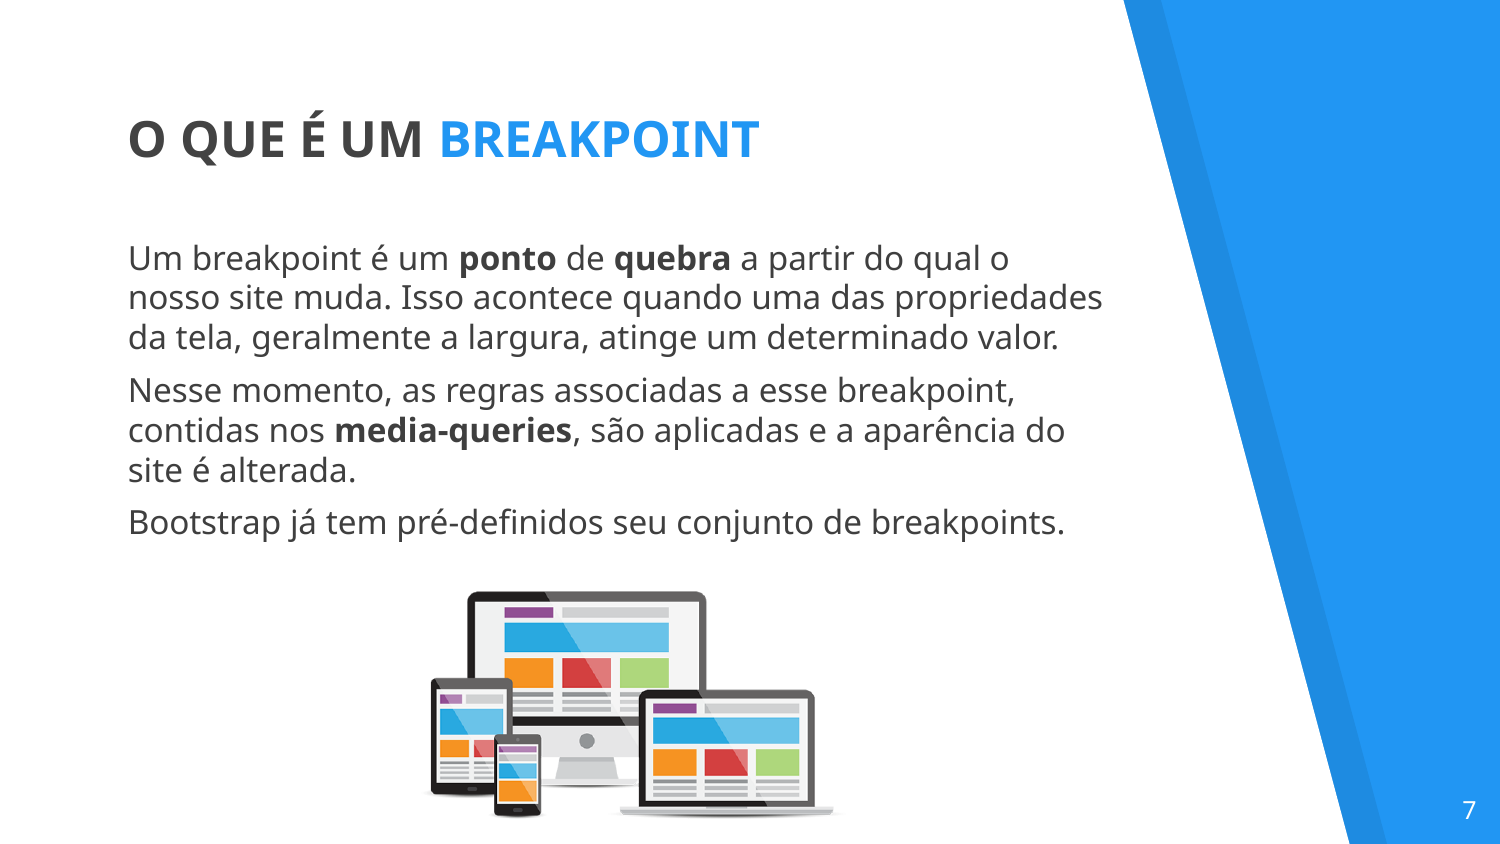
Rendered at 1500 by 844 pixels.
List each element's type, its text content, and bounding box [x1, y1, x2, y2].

slide_number ‹#› [1401, 779, 1492, 844]
text_box O QUE É UM BREAKPOINT [112, 115, 1124, 183]
text_box Um breakpoint é um ponto de quebra a partir do qual o nosso site muda. Isso acontece quando uma das propriedades da tela, geralmente a largura, atinge um determinado valor. Nesse momento, as regras associadas a esse breakpoint, contidas nos media-queries, são aplicadas e a aparência do site é alterada. Bootstrap já tem pré-definidos seu conjunto de breakpoints. [112, 221, 1124, 755]
picture [391, 557, 873, 844]
